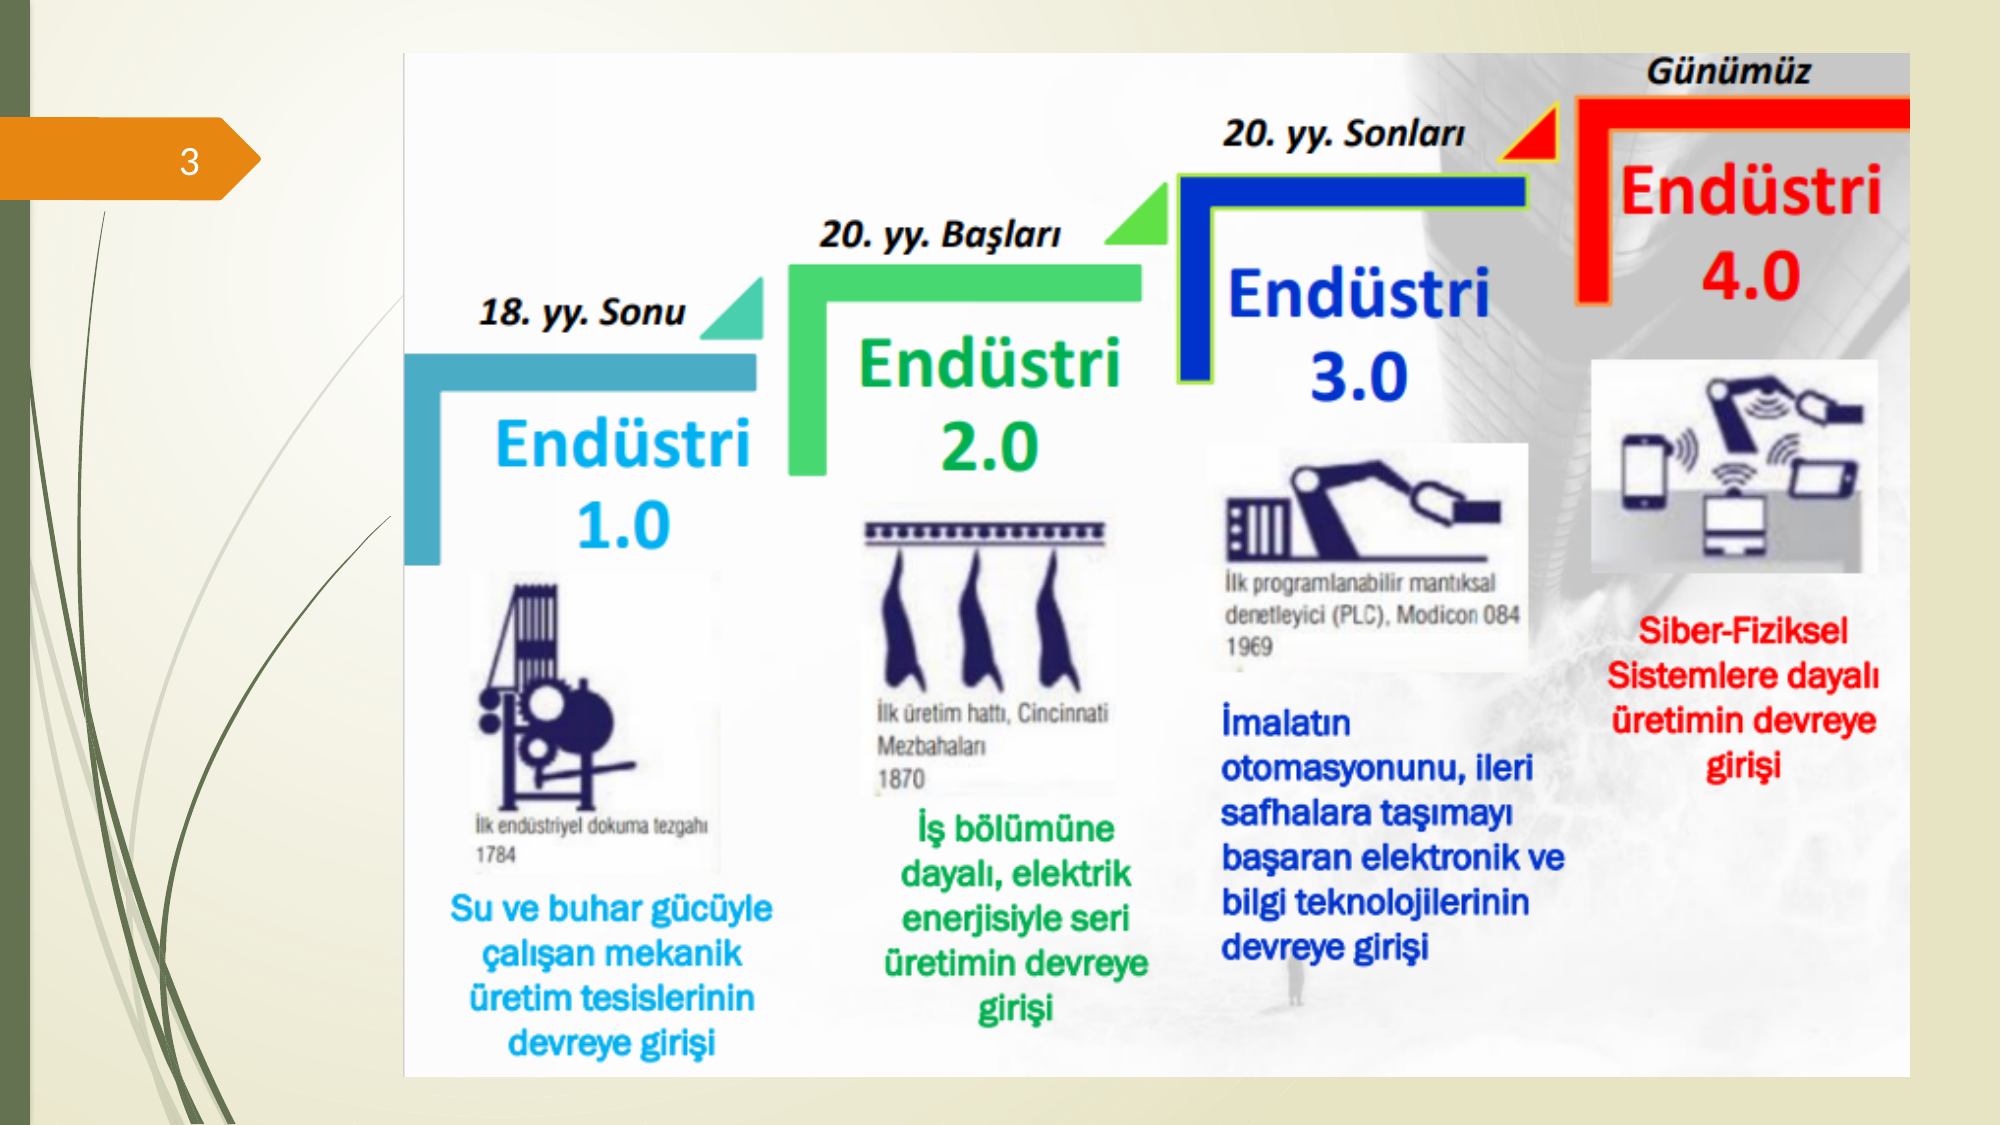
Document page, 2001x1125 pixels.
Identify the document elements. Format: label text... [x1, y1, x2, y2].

picture [403, 53, 1910, 1077]
slide_number 3 [87, 129, 216, 190]
